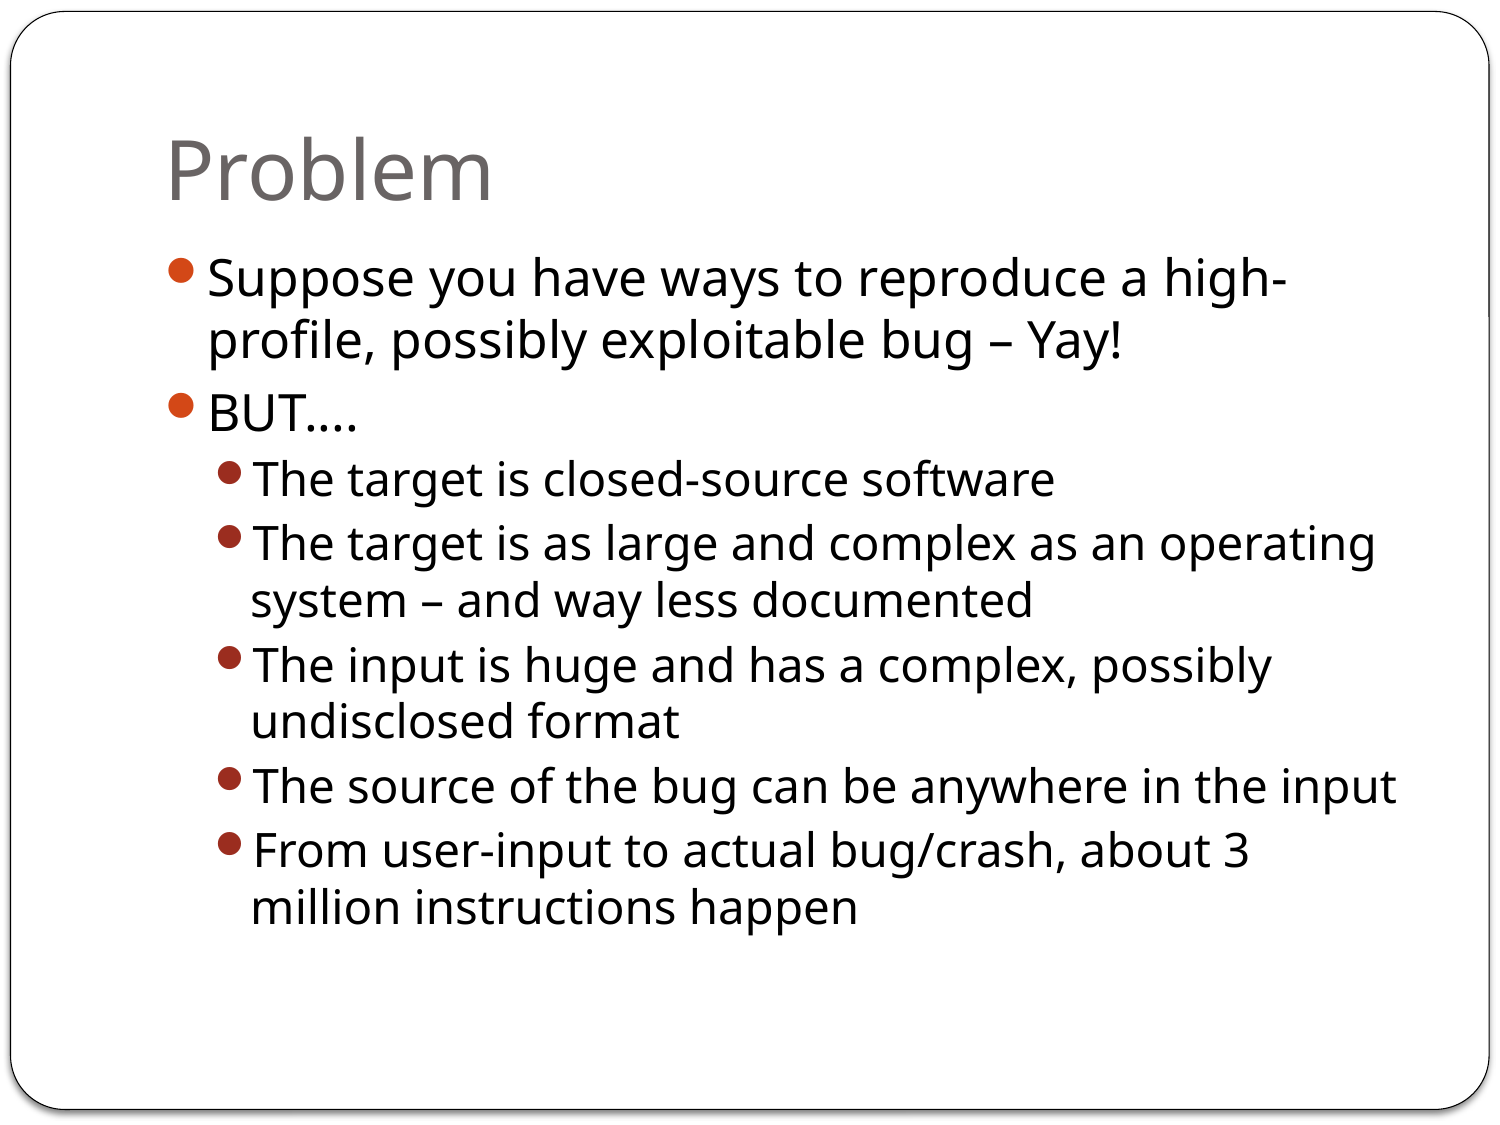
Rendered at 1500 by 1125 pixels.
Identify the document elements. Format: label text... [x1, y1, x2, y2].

title Problem [150, 45, 1425, 233]
list Suppose you have ways to reproduce a high-profile, possibly exploitable bug – Yay! BUT.... The target is closed-source software The target is as large and complex as an operating system – and way less documented The input is huge and has a complex, possibly undisclosed format The source of the bug can be anywhere in the input From user-input to actual bug/crash, about 3 million instructions happen [150, 237, 1425, 988]
